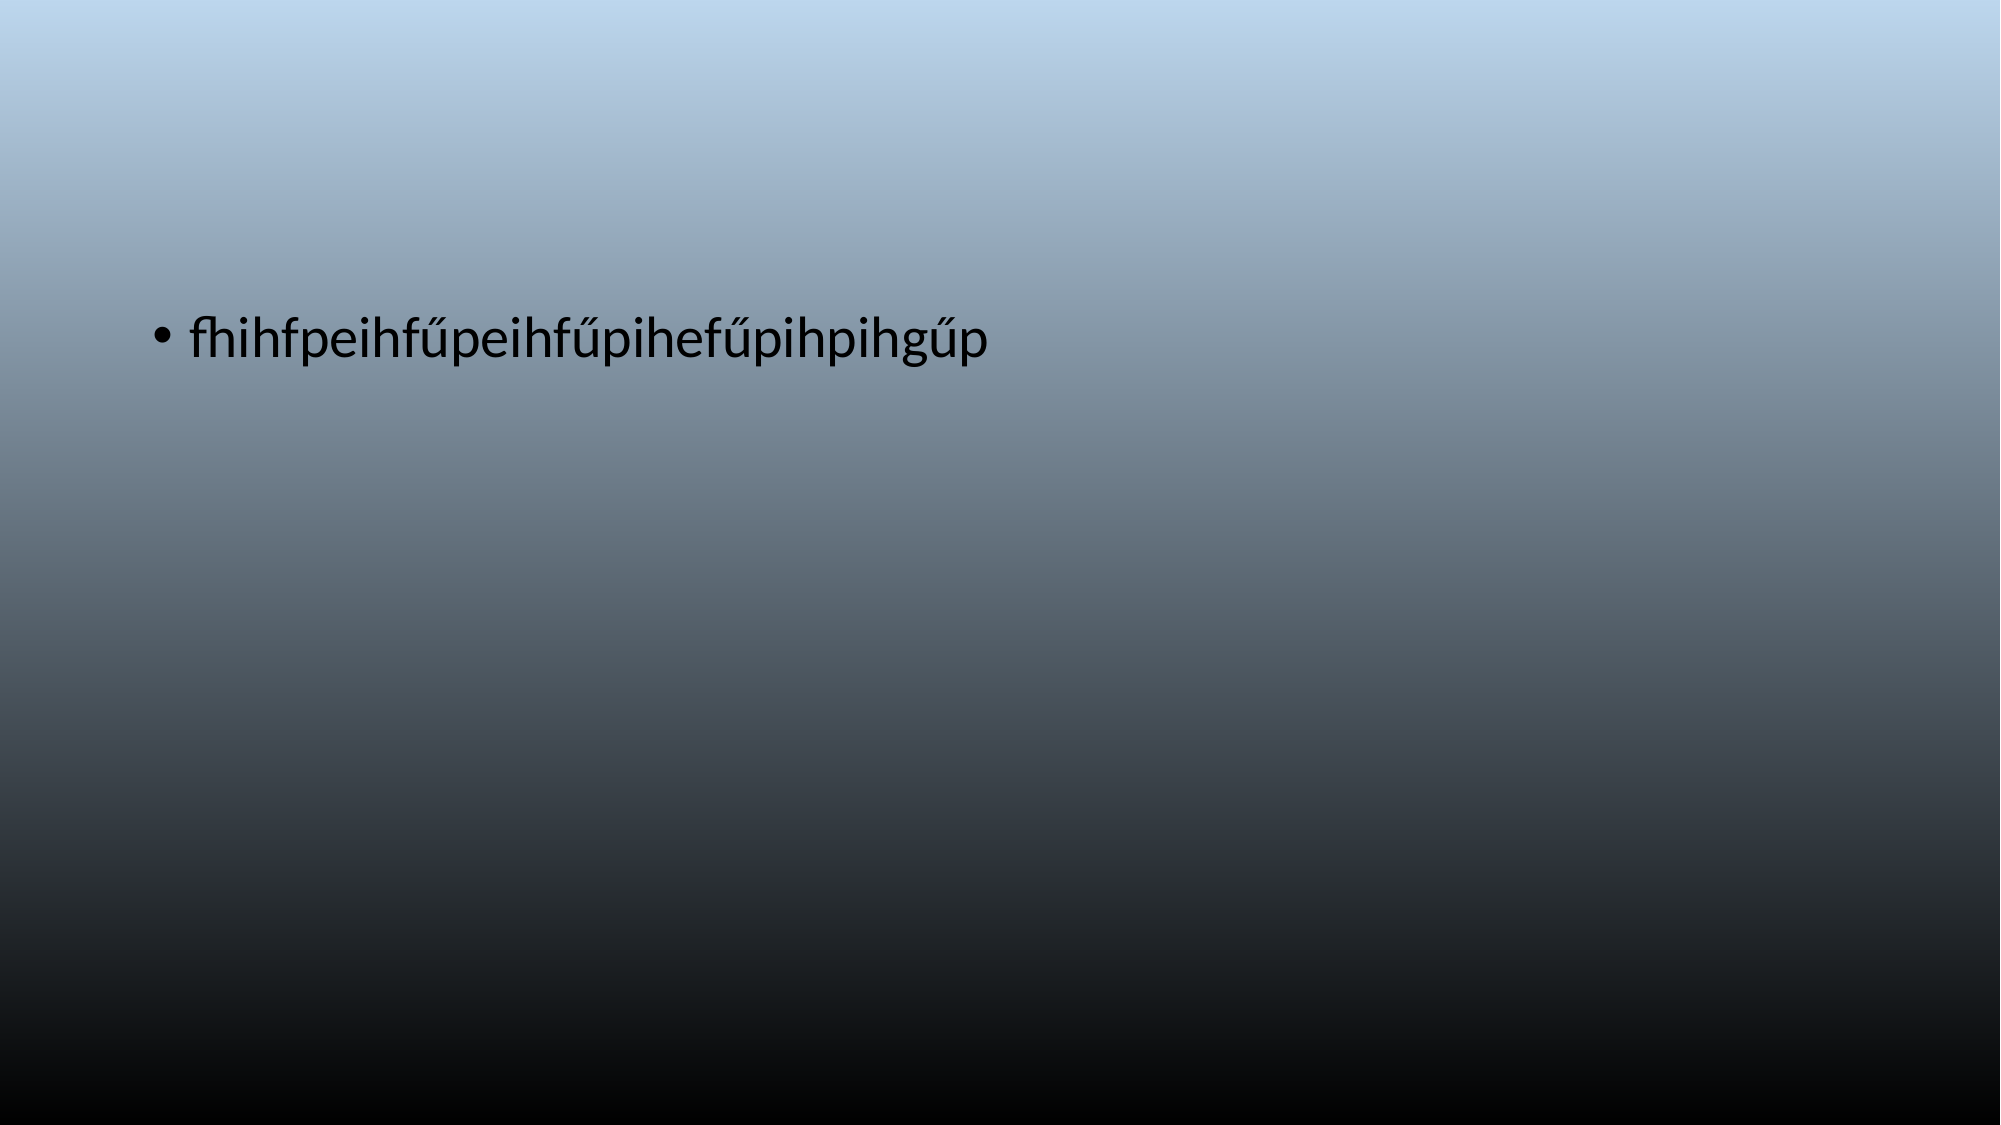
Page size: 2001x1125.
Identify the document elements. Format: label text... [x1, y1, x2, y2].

list fhihfpeihfűpeihfűpihefűpihpihgűp [137, 299, 1863, 1014]
